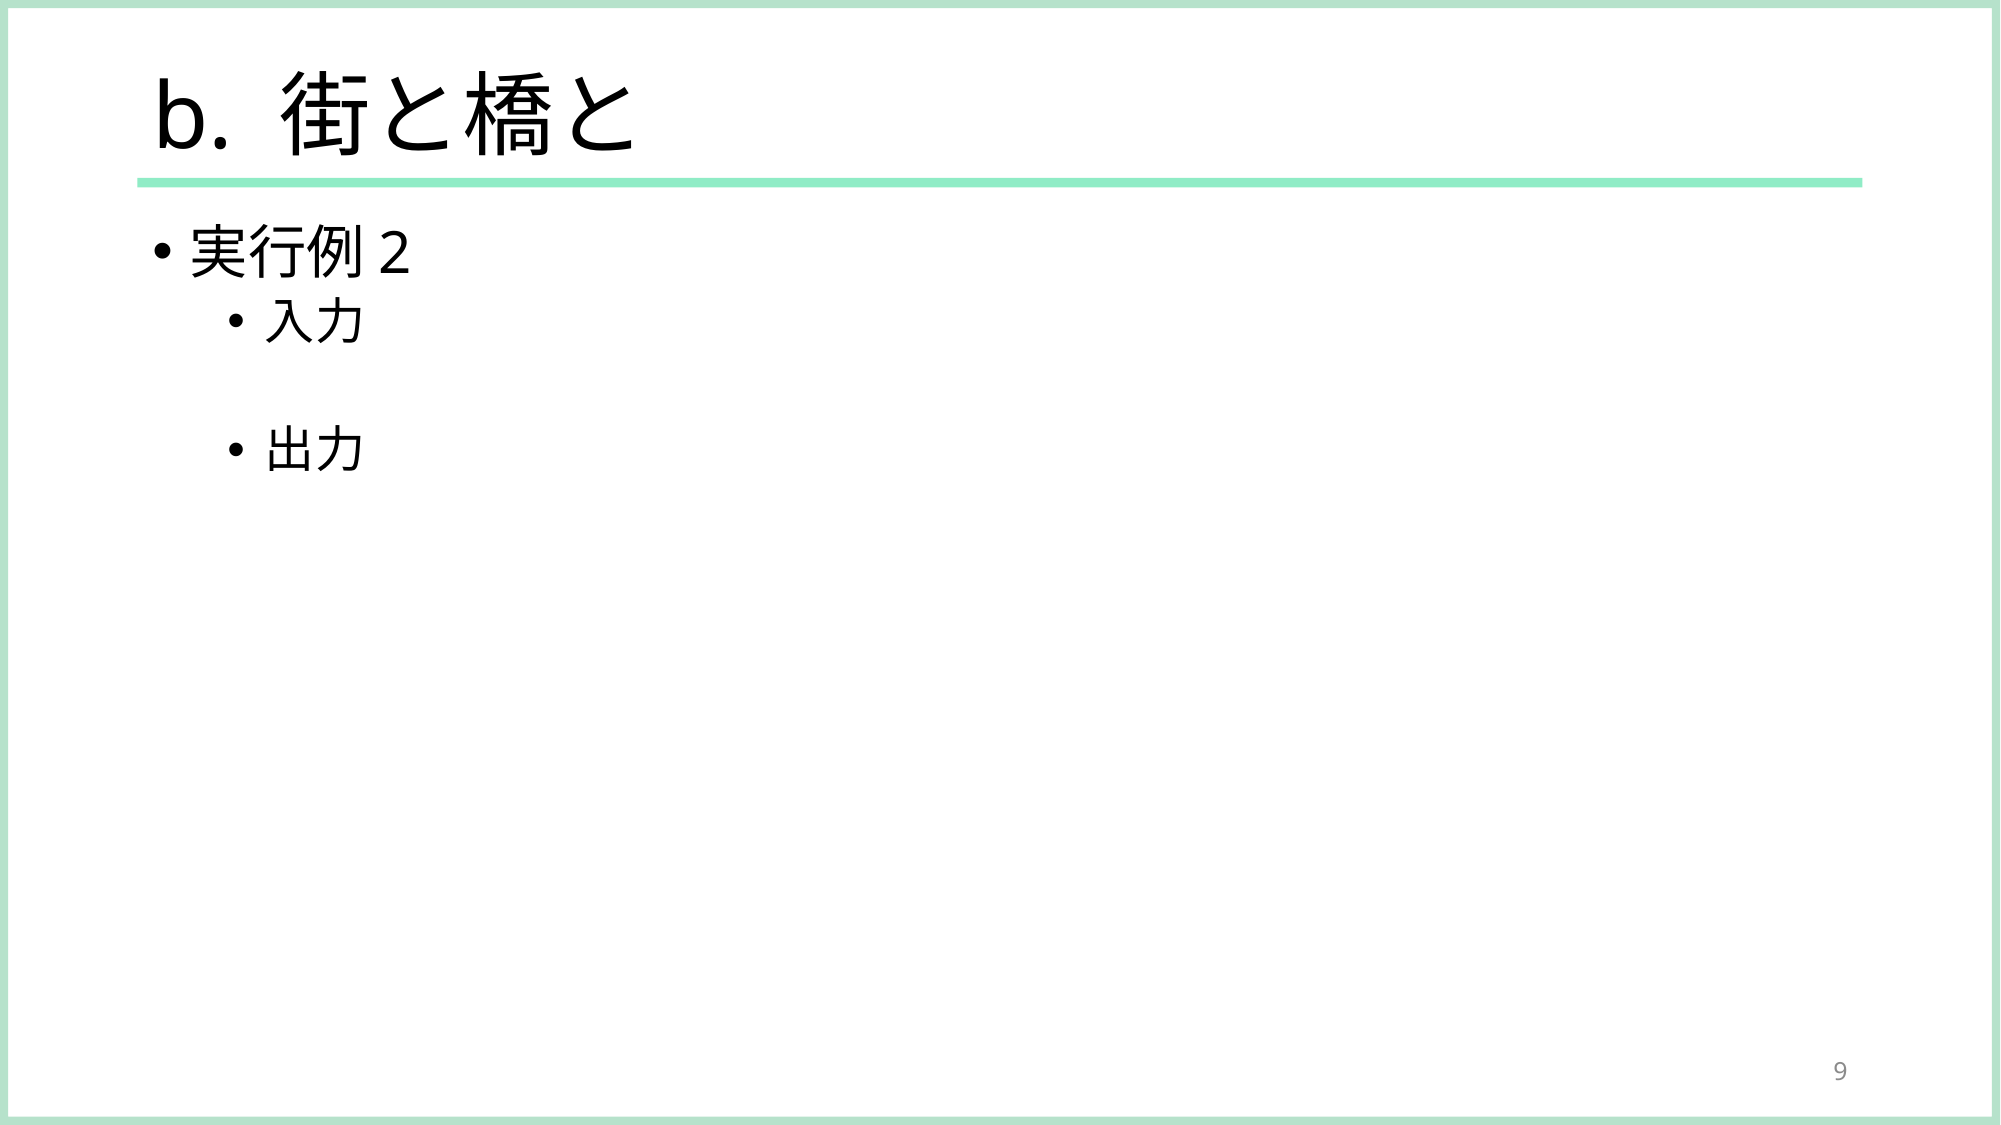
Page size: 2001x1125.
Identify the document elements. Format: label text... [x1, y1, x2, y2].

slide_number 9 [1412, 1042, 1863, 1103]
title b. 街と橋と [137, 59, 1863, 178]
